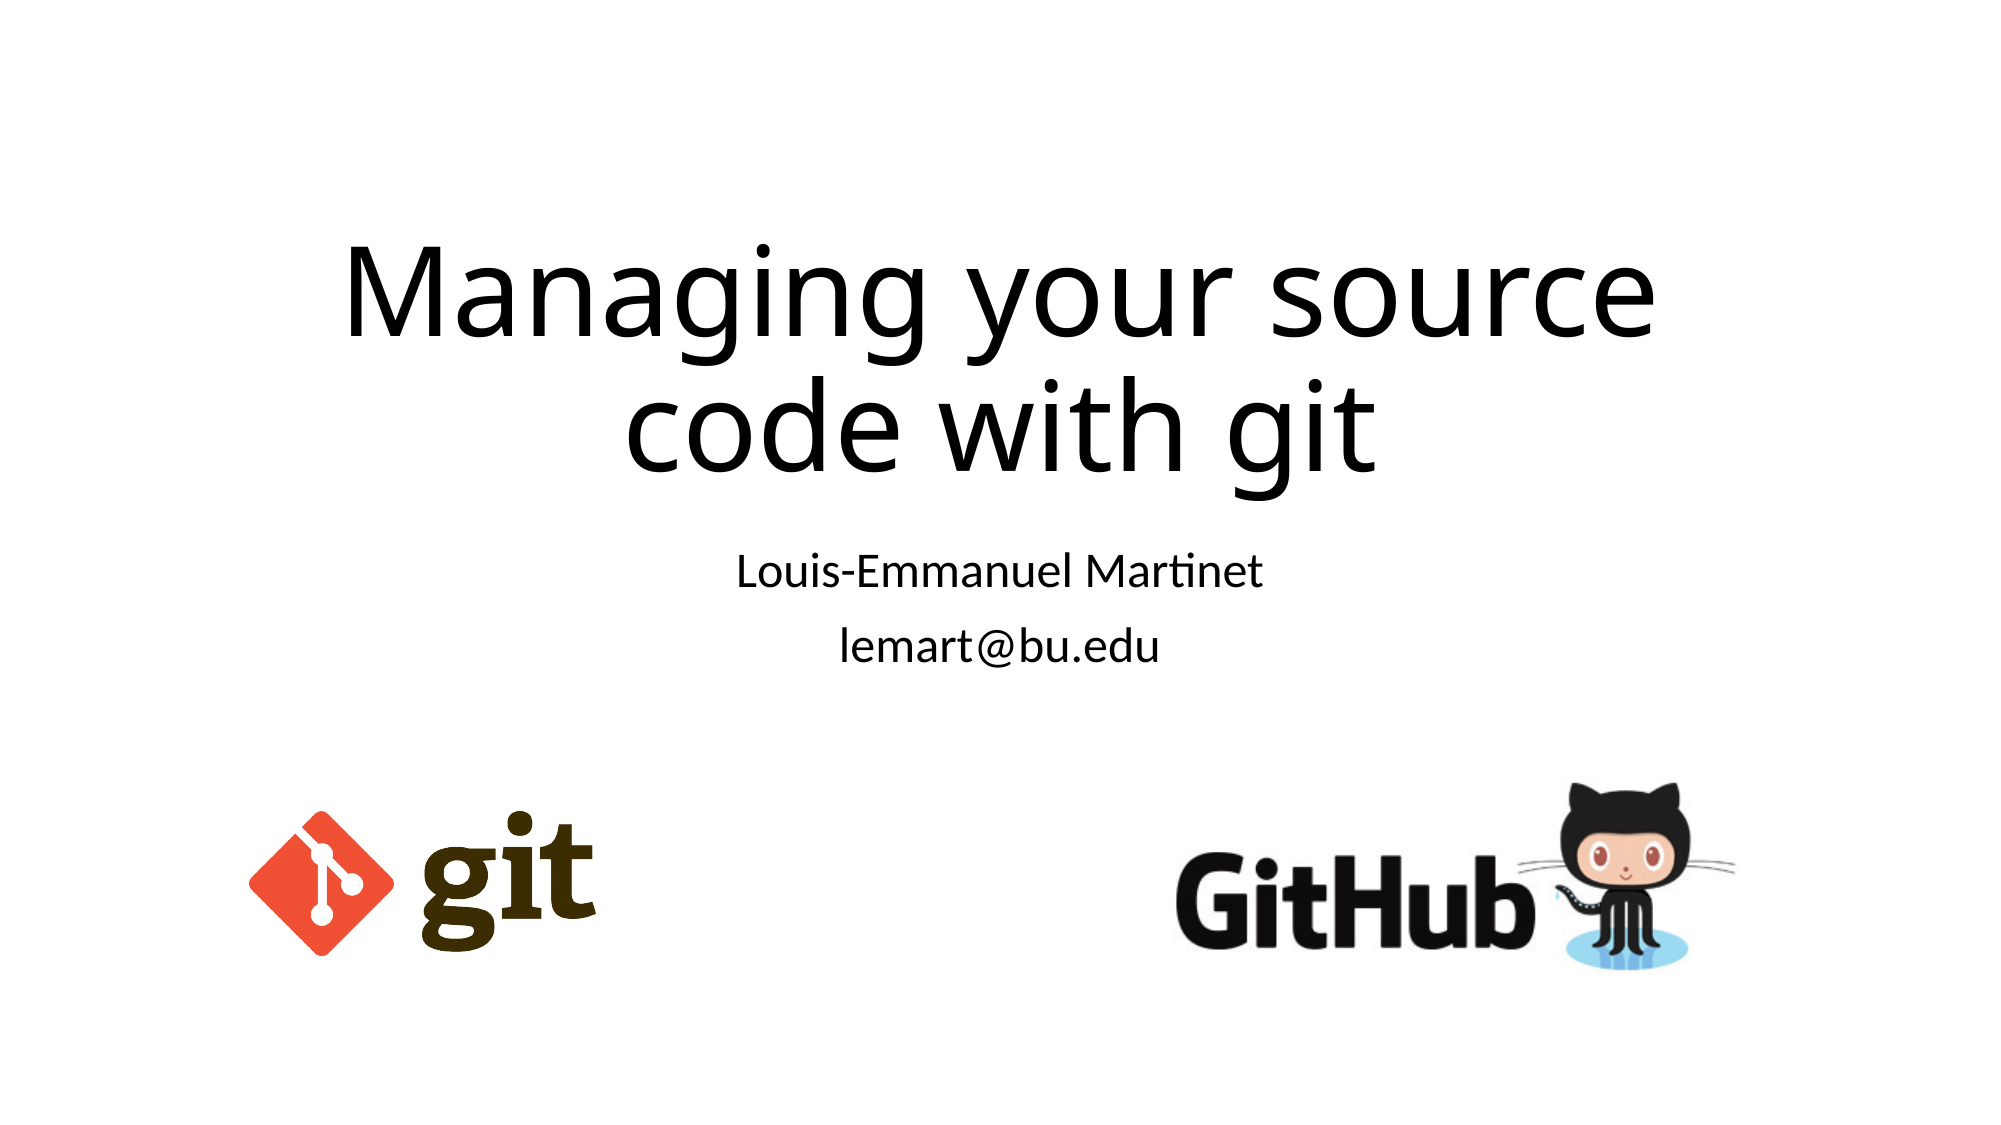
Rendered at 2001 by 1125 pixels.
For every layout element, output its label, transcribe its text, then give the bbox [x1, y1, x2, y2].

subtitle Louis-Emmanuel Martinet lemart@bu.edu [249, 537, 1750, 706]
picture [249, 811, 596, 956]
picture [1162, 705, 1750, 1050]
title Managing your source code with git [249, 211, 1750, 506]
